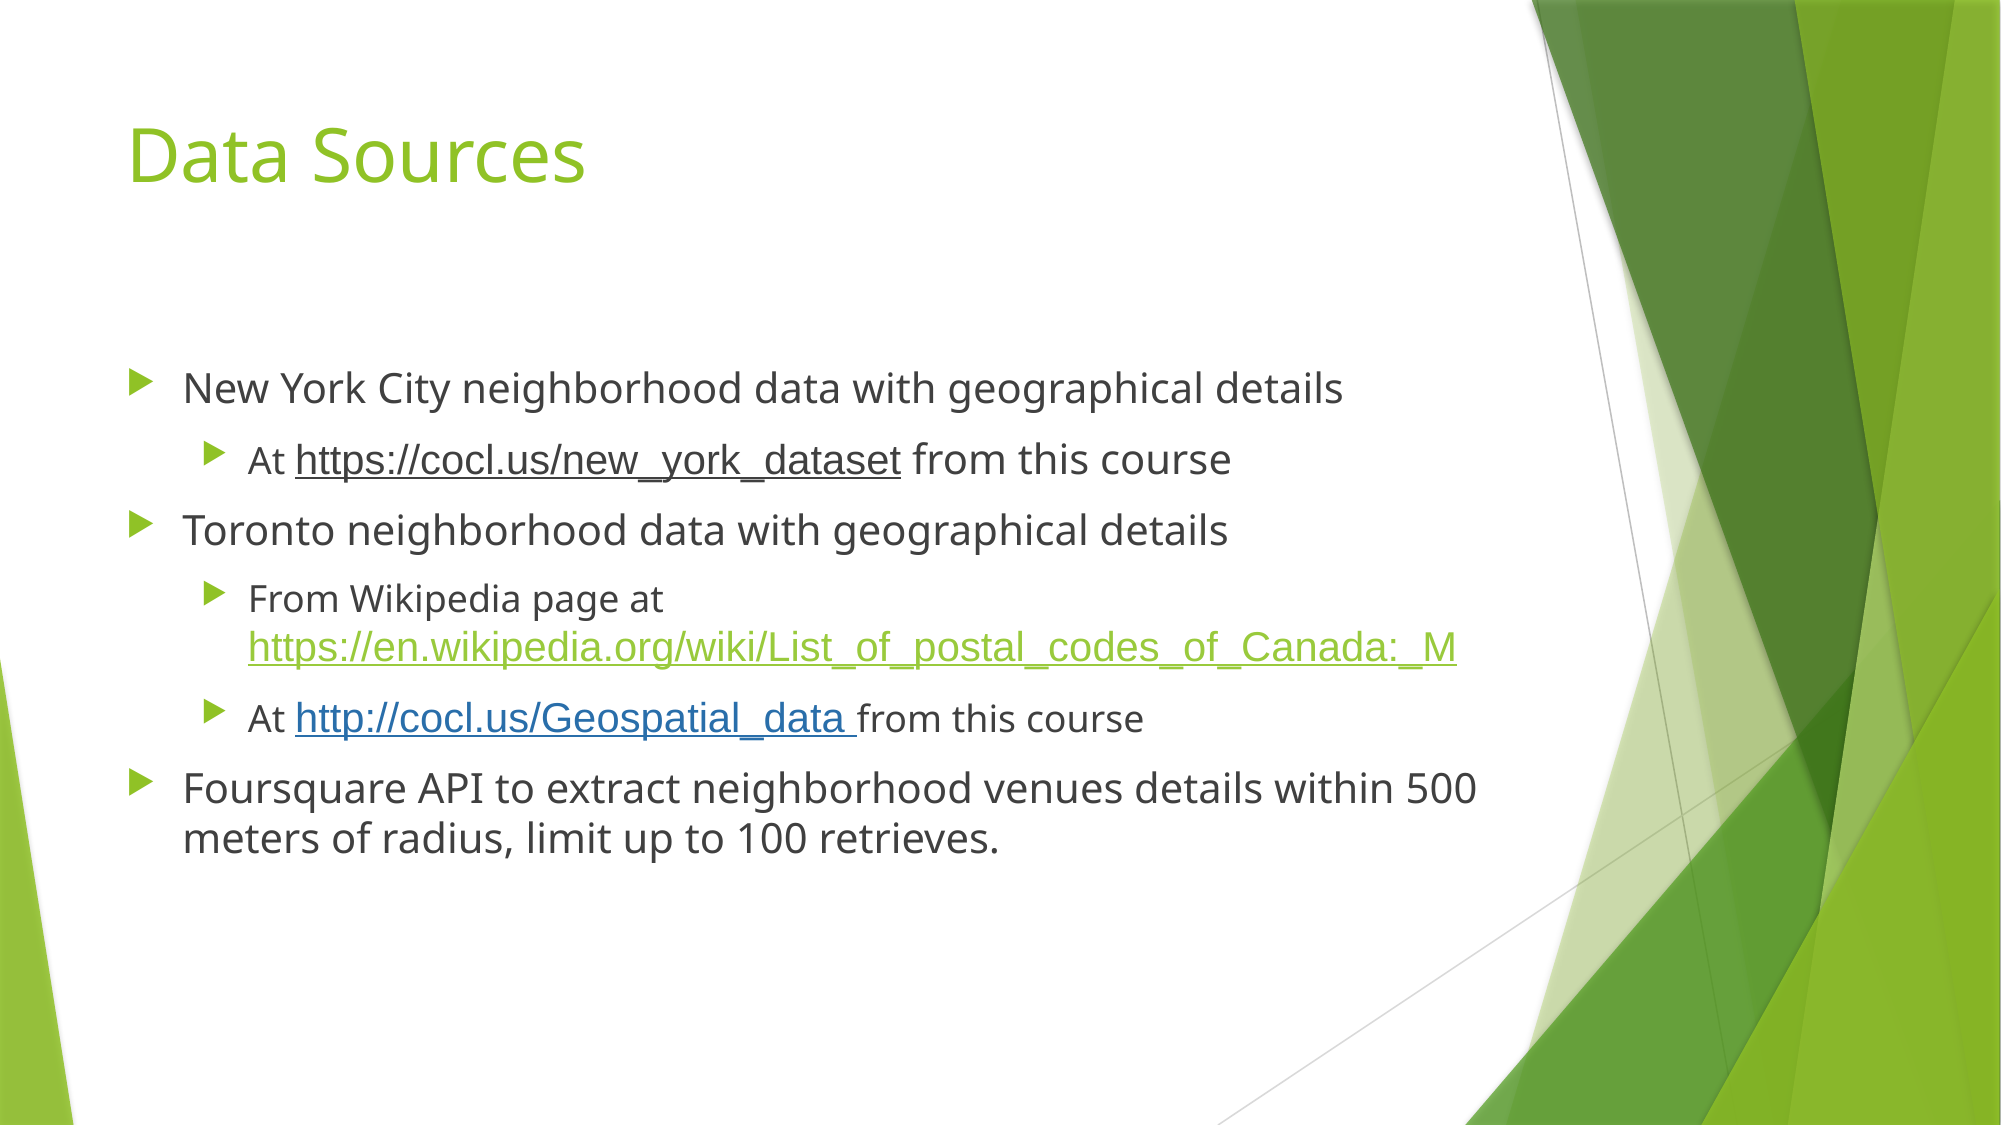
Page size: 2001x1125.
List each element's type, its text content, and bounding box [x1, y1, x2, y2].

list New York City neighborhood data with geographical details At https://cocl.us/new_york_dataset from this course Toronto neighborhood data with geographical details From Wikipedia page at https://en.wikipedia.org/wiki/List_of_postal_codes_of_Canada:_M At http://cocl.us/Geospatial_data from this course Foursquare API to extract neighborhood venues details within 500 meters of radius, limit up to 100 retrieves. [111, 354, 1522, 992]
title Data Sources [111, 99, 1522, 317]
